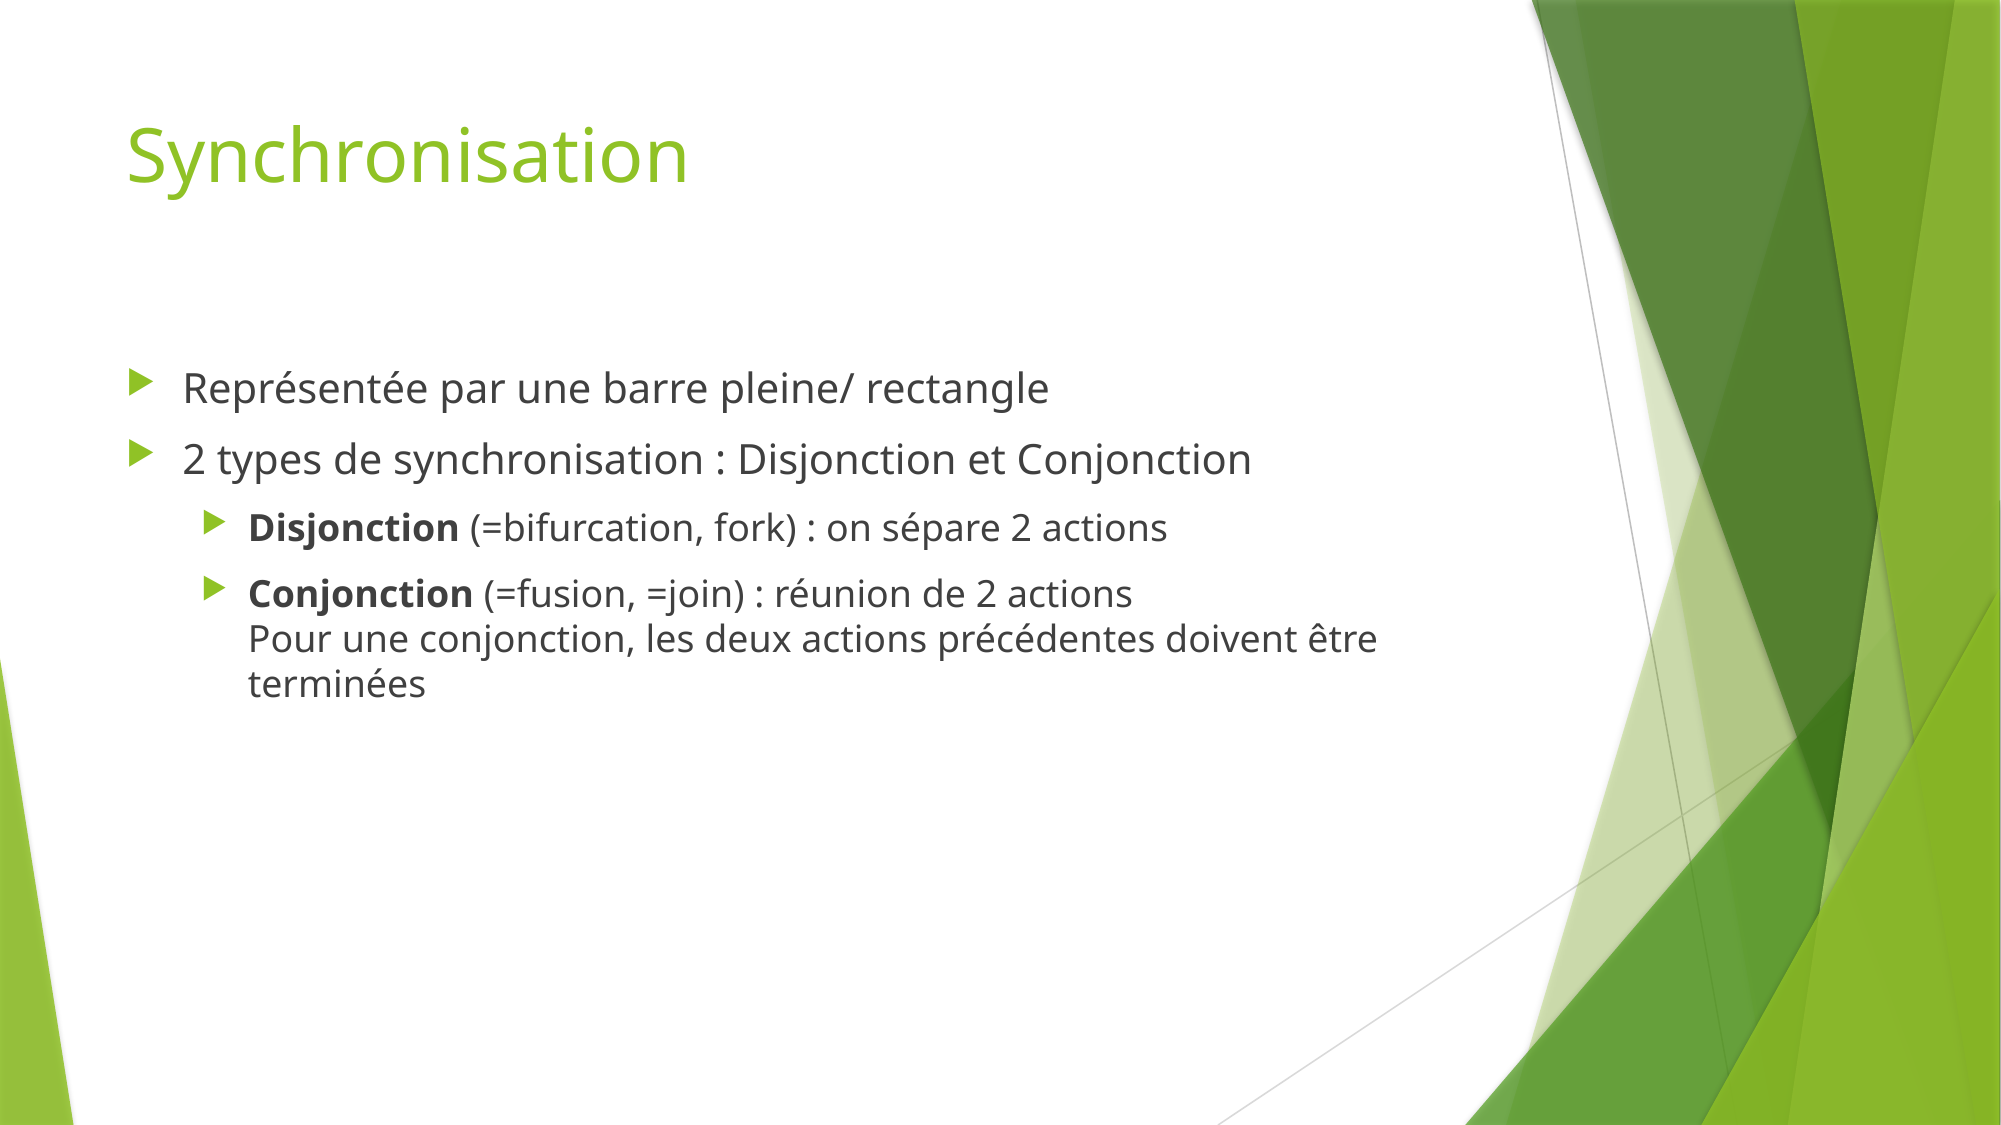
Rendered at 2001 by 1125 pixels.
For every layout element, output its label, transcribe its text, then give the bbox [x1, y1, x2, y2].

title Synchronisation [111, 99, 1522, 317]
list Représentée par une barre pleine/ rectangle 2 types de synchronisation : Disjonction et Conjonction Disjonction (=bifurcation, fork) : on sépare 2 actions Conjonction (=fusion, =join) : réunion de 2 actions Pour une conjonction, les deux actions précédentes doivent être terminées [111, 354, 1522, 992]
